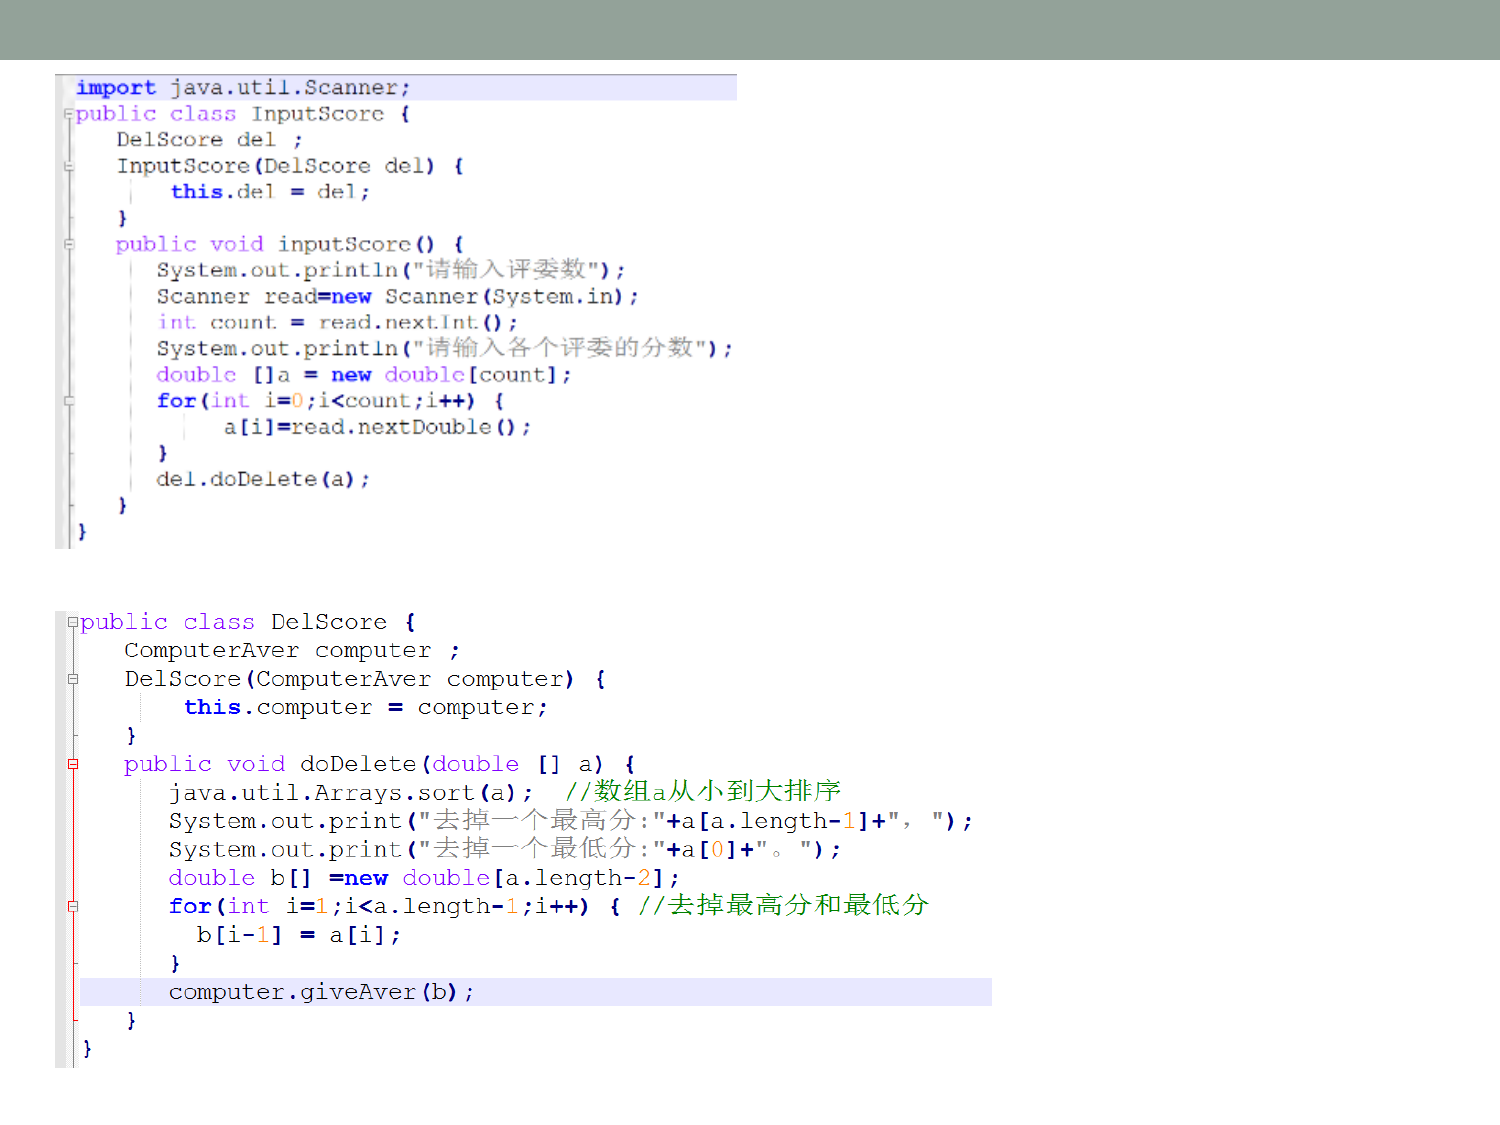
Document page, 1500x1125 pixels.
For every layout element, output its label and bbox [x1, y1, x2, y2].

picture [54, 74, 737, 549]
picture [54, 611, 993, 1068]
